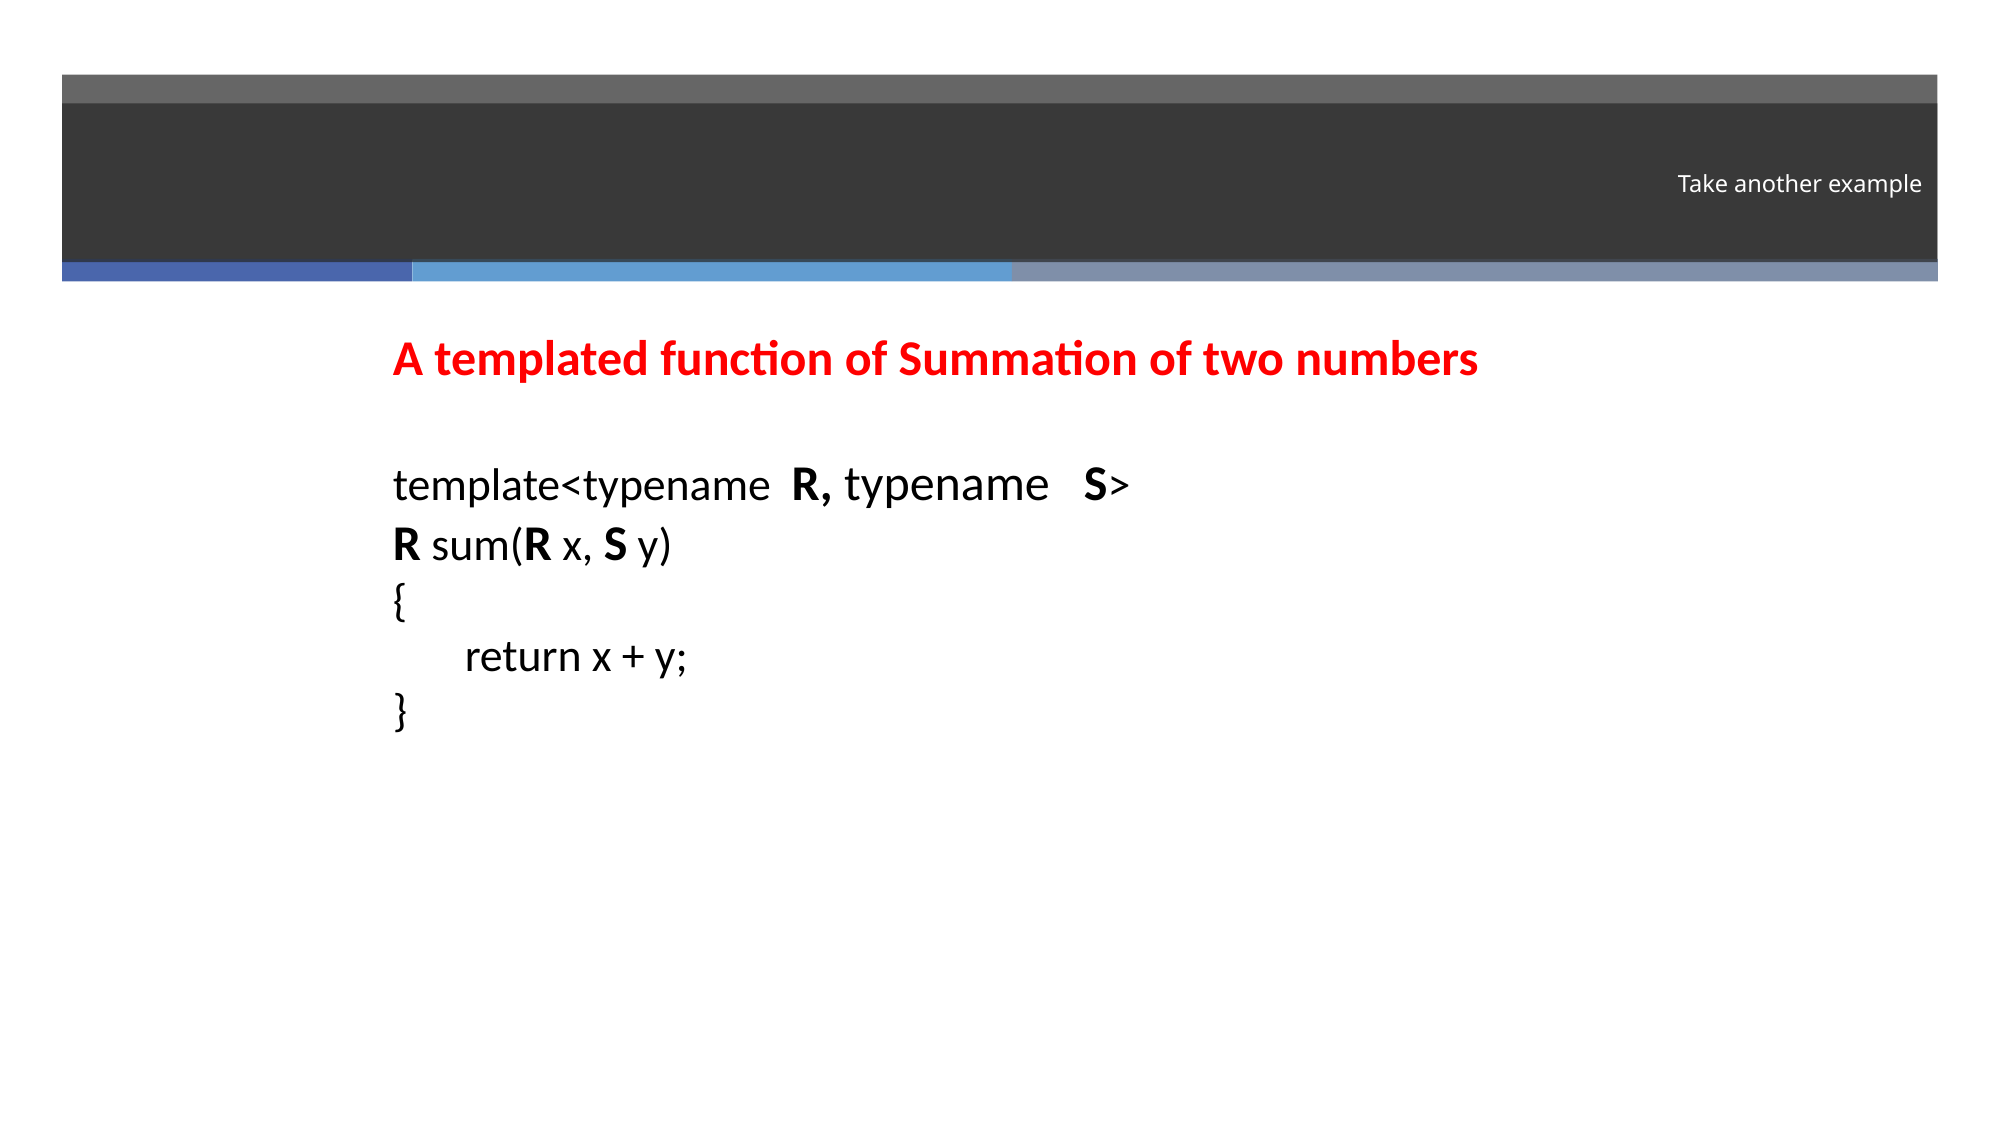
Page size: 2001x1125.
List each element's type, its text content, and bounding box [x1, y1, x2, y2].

text_box A templated function of Summation of two numbers [378, 317, 1813, 393]
title Take another example [62, 103, 1938, 263]
text_box template<typename R, typename S> R sum(R x, S y) { return x + y; } [378, 443, 1377, 743]
